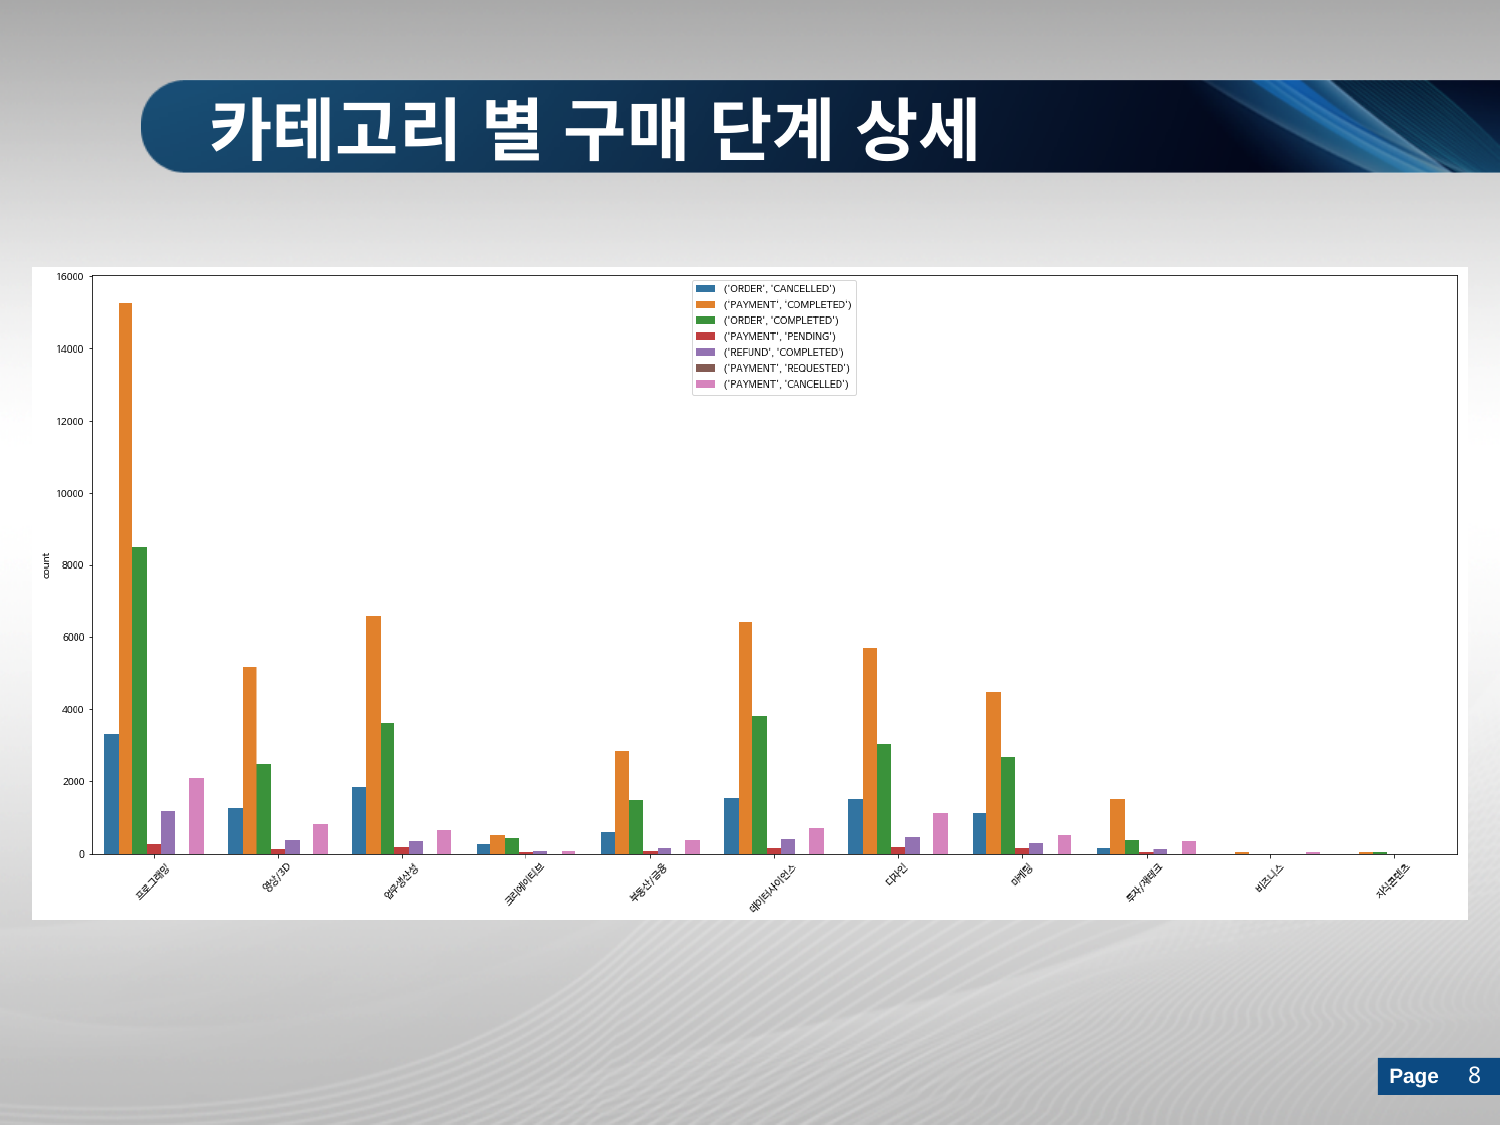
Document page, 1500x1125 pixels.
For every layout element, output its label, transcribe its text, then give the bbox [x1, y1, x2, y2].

picture [0, 0, 1500, 1125]
title 카테고리 별 구매 단계 상세 [194, 79, 1500, 178]
